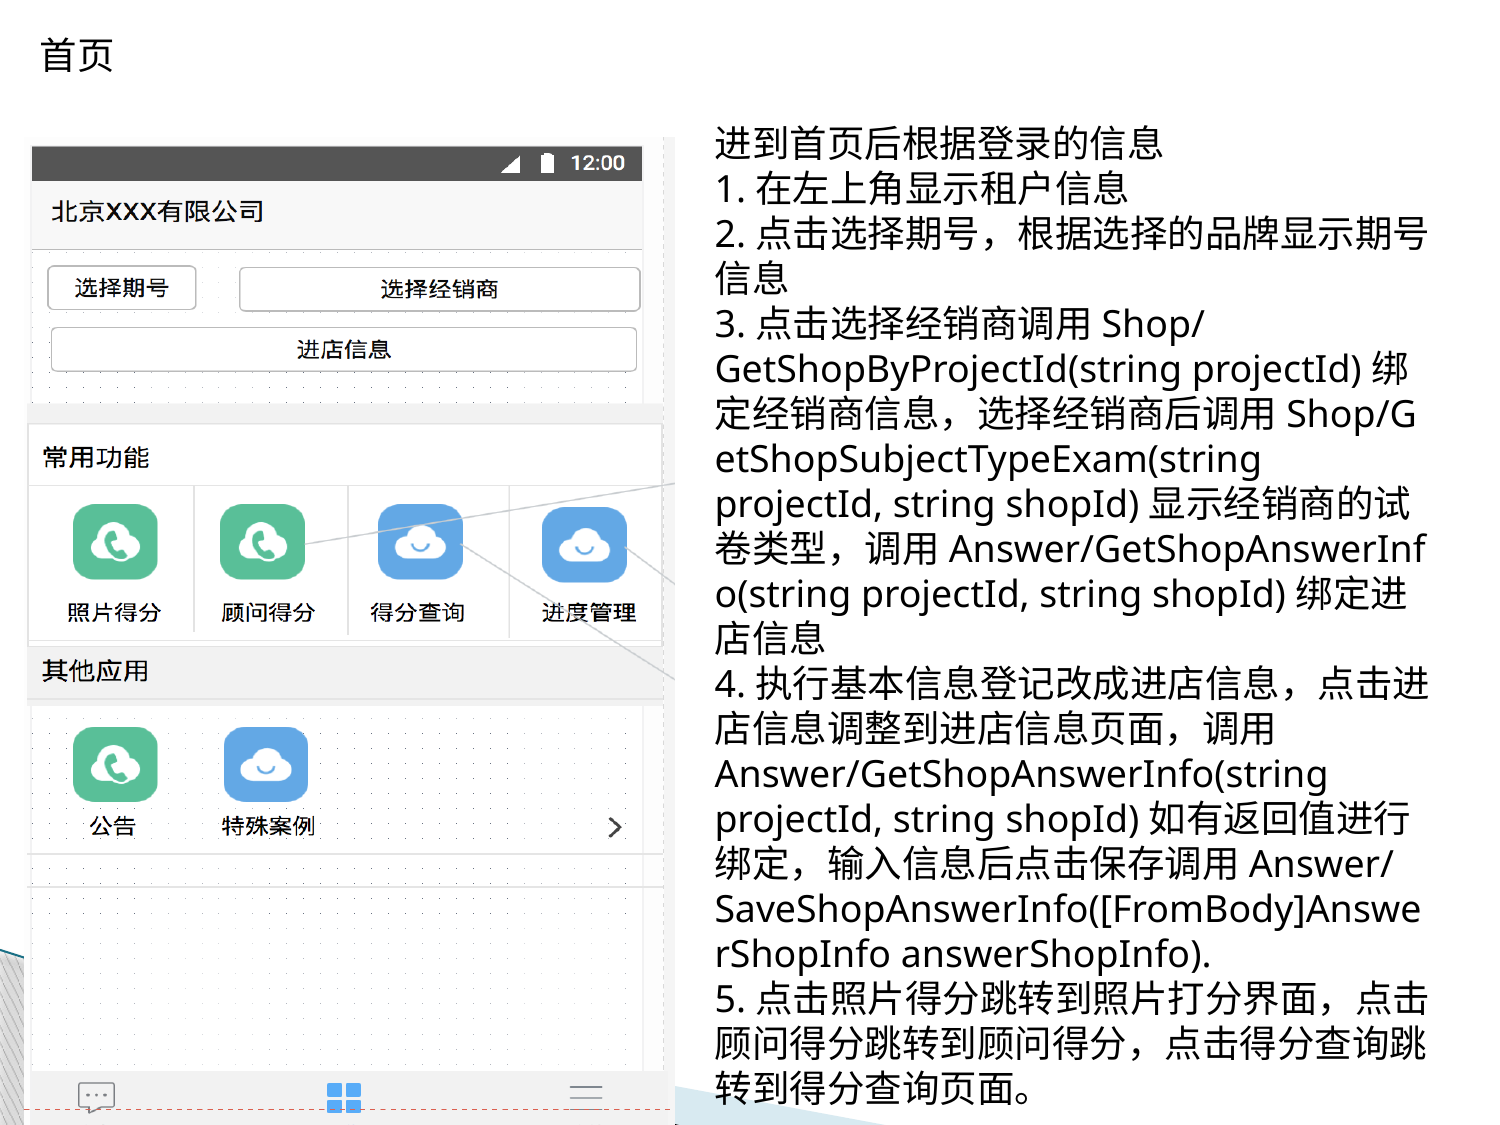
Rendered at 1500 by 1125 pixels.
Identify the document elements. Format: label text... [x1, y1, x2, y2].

text_box 进到首页后根据登录的信息 1.在左上角显示租户信息 2.点击选择期号，根据选择的品牌显示期号信息 3.点击选择经销商调用Shop/ GetShopByProjectId(string projectId)绑定经销商信息，选择经销商后调用Shop/GetShopSubjectTypeExam(string projectId, string shopId)显示经销商的试卷类型，调用Answer/GetShopAnswerInfo(string projectId, string shopId)绑定进店信息 4.执行基本信息登记改成进店信息，点击进店信息调整到进店信息页面，调用Answer/GetShopAnswerInfo(string projectId, string shopId)如有返回值进行绑定，输入信息后点击保存调用Answer/ SaveShopAnswerInfo([FromBody]AnswerShopInfo answerShopInfo). 5.点击照片得分跳转到照片打分界面，点击顾问得分跳转到顾问得分，点击得分查询跳转到得分查询页面。 [699, 112, 1450, 1125]
picture [24, 137, 676, 1125]
text_box 首页 [24, 24, 550, 85]
